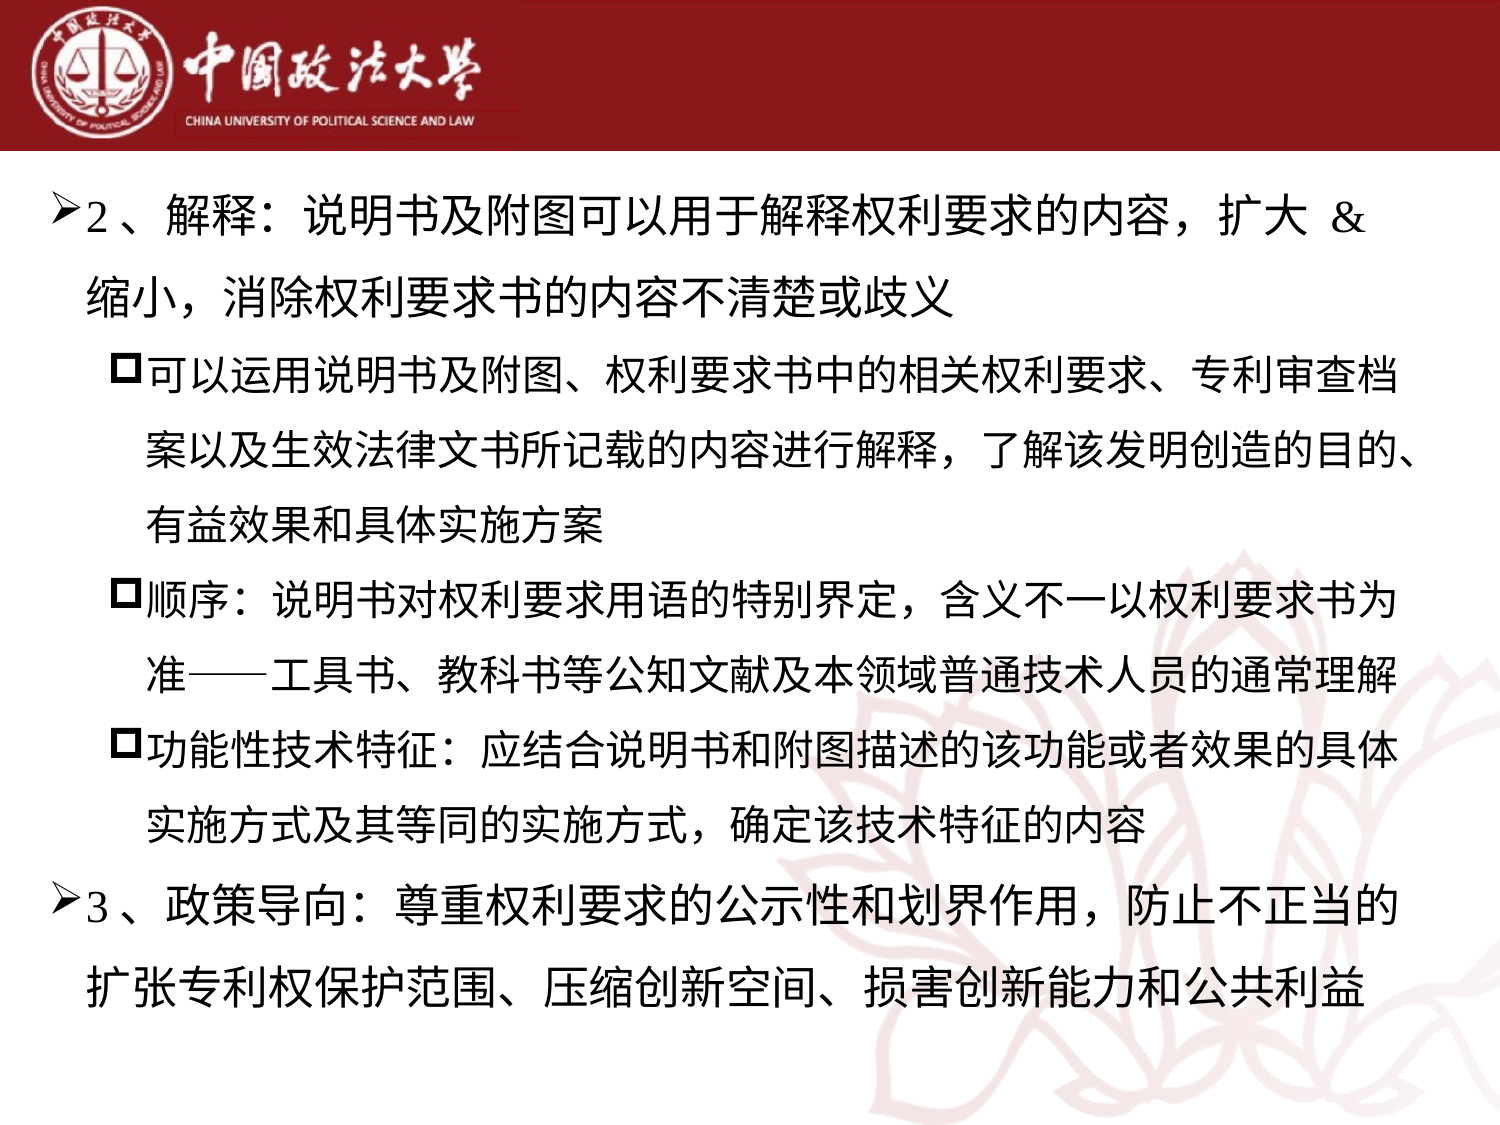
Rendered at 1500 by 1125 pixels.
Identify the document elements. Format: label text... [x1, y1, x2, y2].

picture [773, 533, 1500, 1125]
picture [0, 0, 1500, 151]
list 2、解释：说明书及附图可以用于解释权利要求的内容，扩大 & 缩小，消除权利要求书的内容不清楚或歧义 可以运用说明书及附图、权利要求书中的相关权利要求、专利审查档案以及生效法律文书所记载的内容进行解释，了解该发明创造的目的、有益效果和具体实施方案 顺序：说明书对权利要求用语的特别界定，含义不一以权利要求书为准——工具书、教科书等公知文献及本领域普通技术人员的通常理解 功能性技术特征：应结合说明书和附图描述的该功能或者效果的具体实施方式及其等同的实施方式，确定该技术特征的内容 3、政策导向：尊重权利要求的公示性和划界作用，防止不正当的扩张专利权保护范围、压缩创新空间、损害创新能力和公共利益 [33, 151, 1443, 1070]
